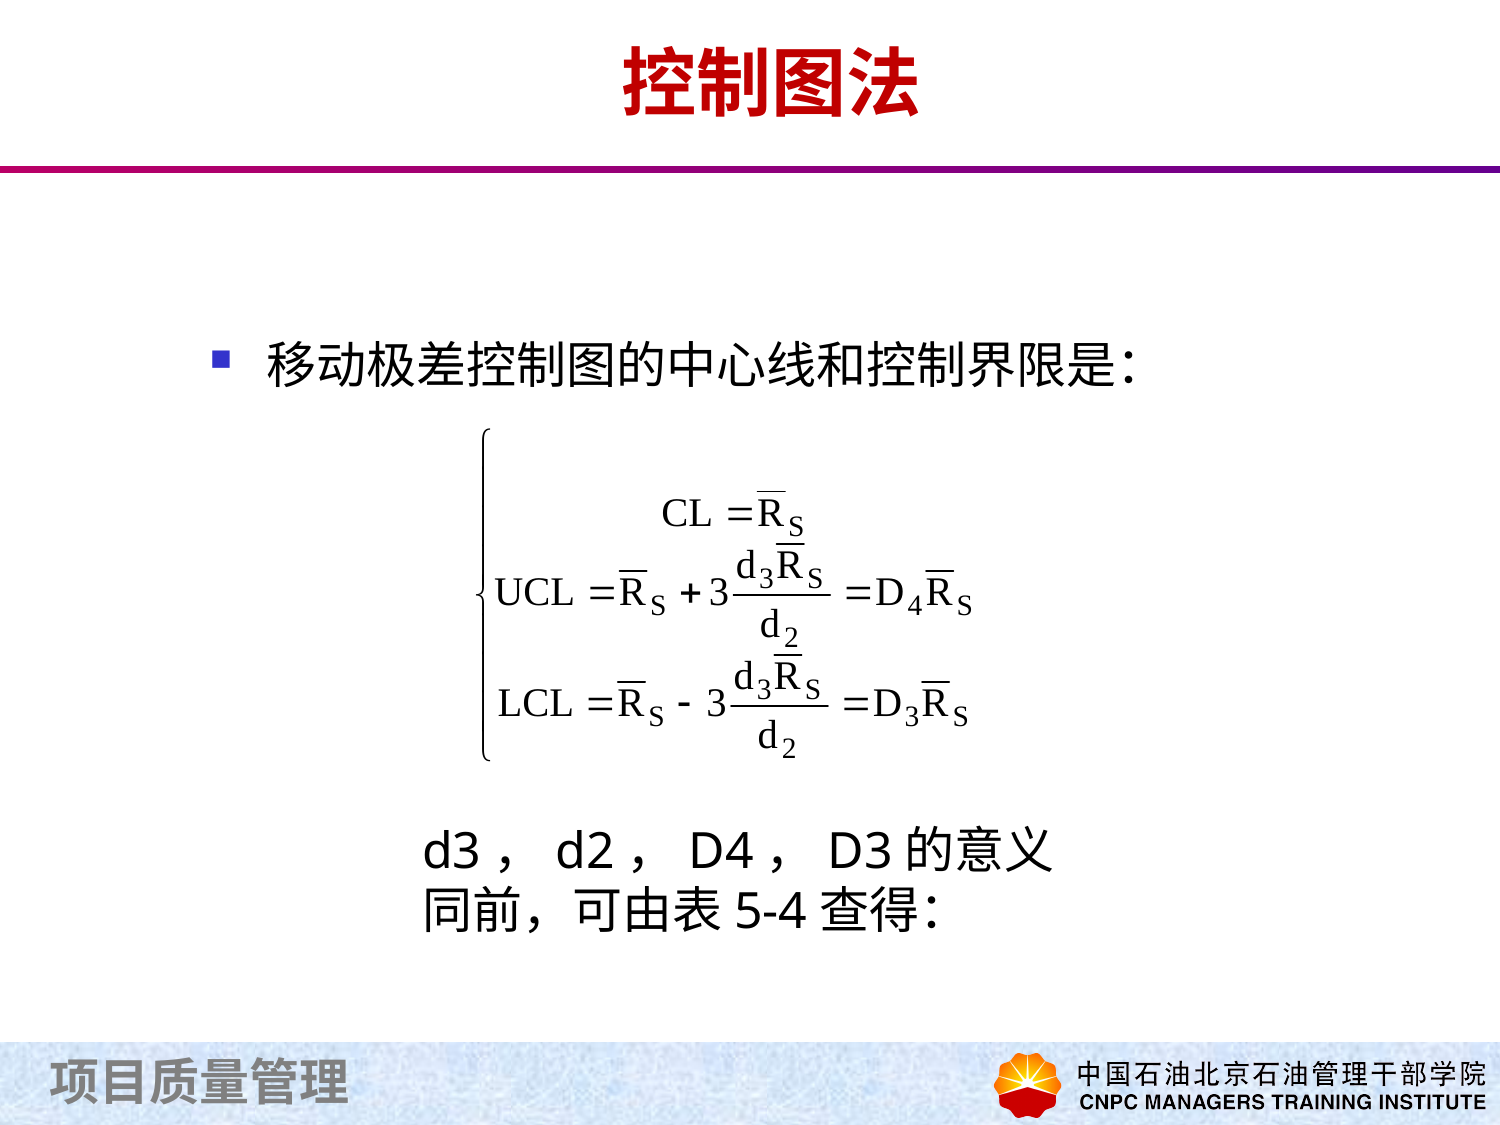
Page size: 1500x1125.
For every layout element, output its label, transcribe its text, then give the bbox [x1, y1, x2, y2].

list 移动极差控制图的中心线和控制界限是： [194, 326, 1470, 463]
text_box d3，d2，D4，D3的意义同前，可由表5-4查得： [407, 810, 1070, 946]
picture [0, 1042, 1500, 1125]
list 移动极差控制图的中心线和控制界限是： [194, 464, 1470, 1002]
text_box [466, 420, 987, 772]
title 控制图法 [76, 0, 1468, 162]
